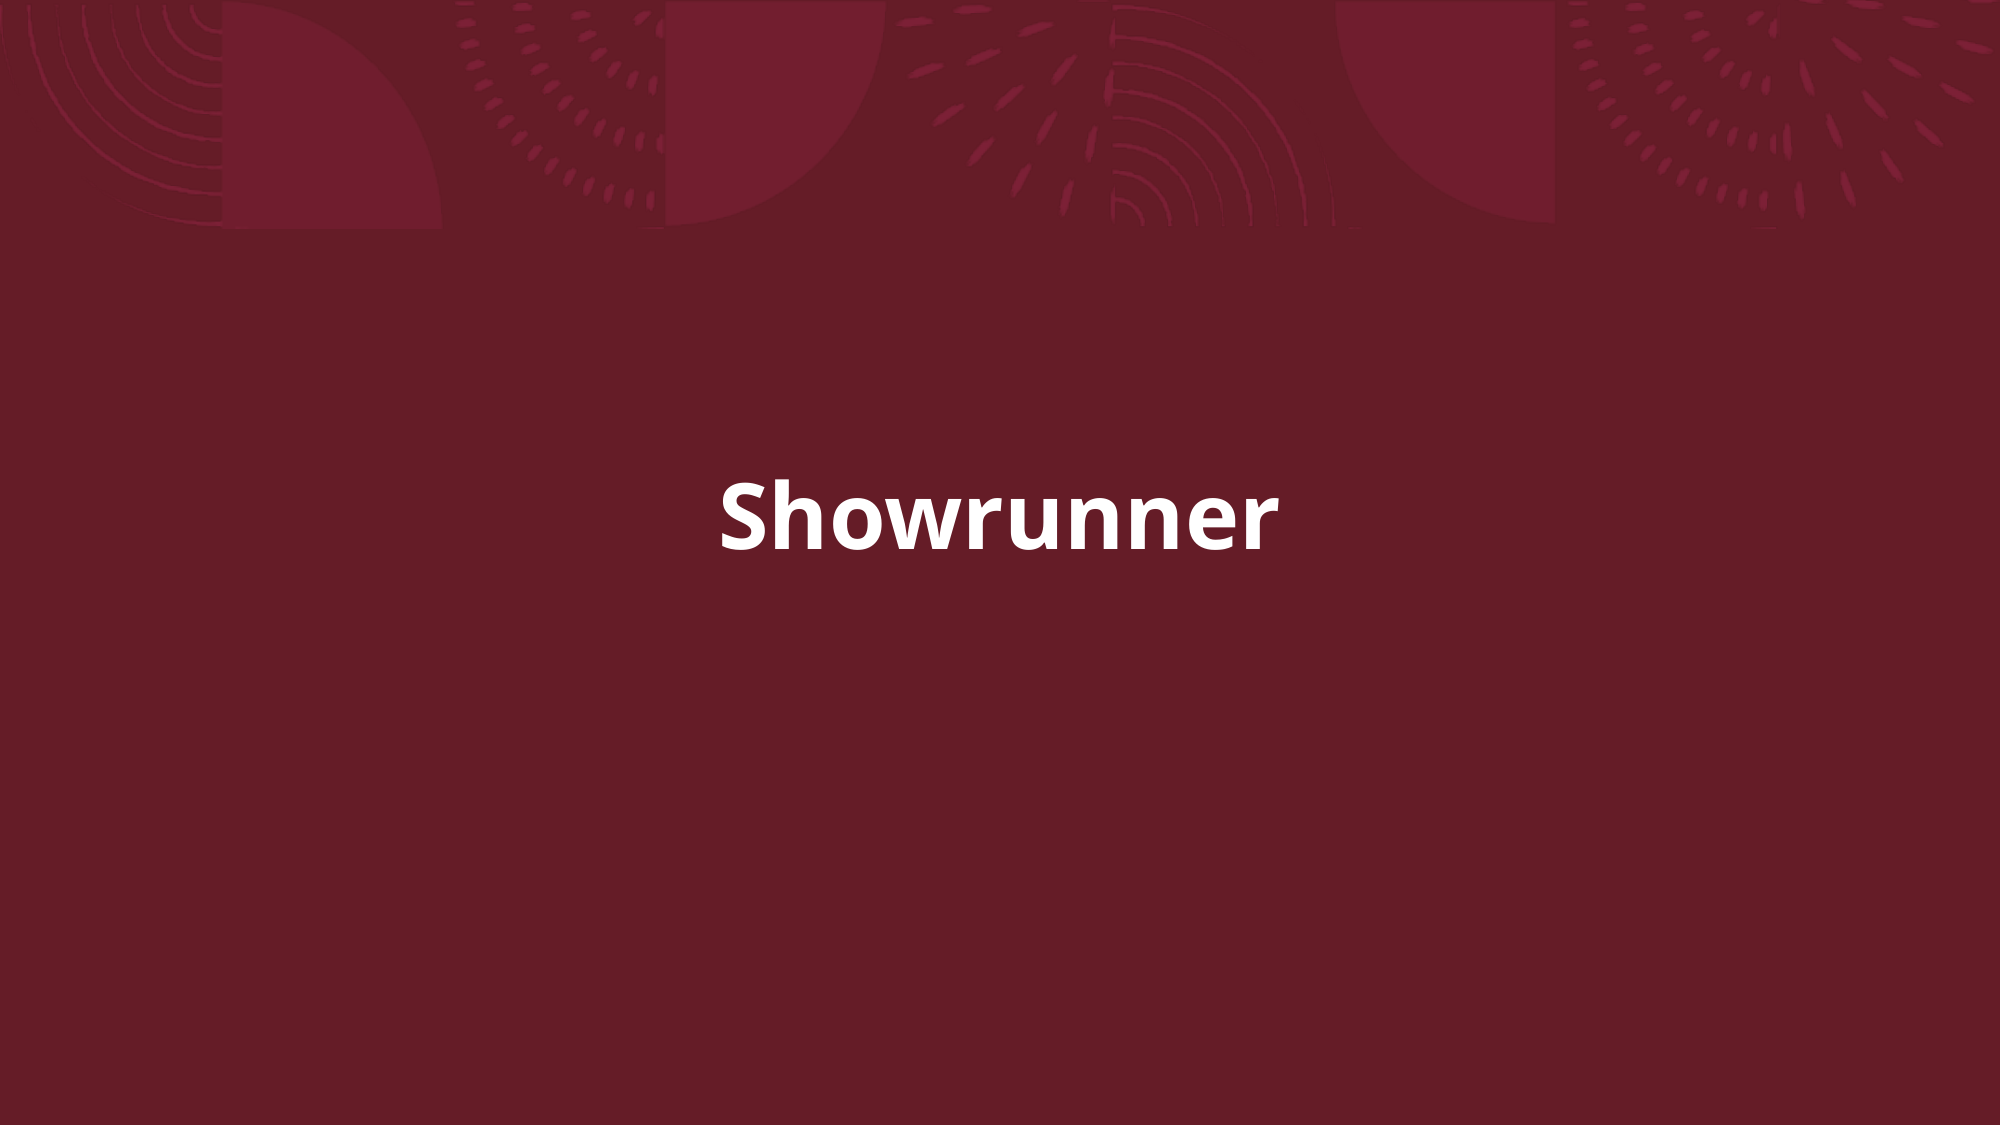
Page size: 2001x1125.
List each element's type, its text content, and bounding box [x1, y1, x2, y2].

title Showrunner [249, 184, 1750, 576]
